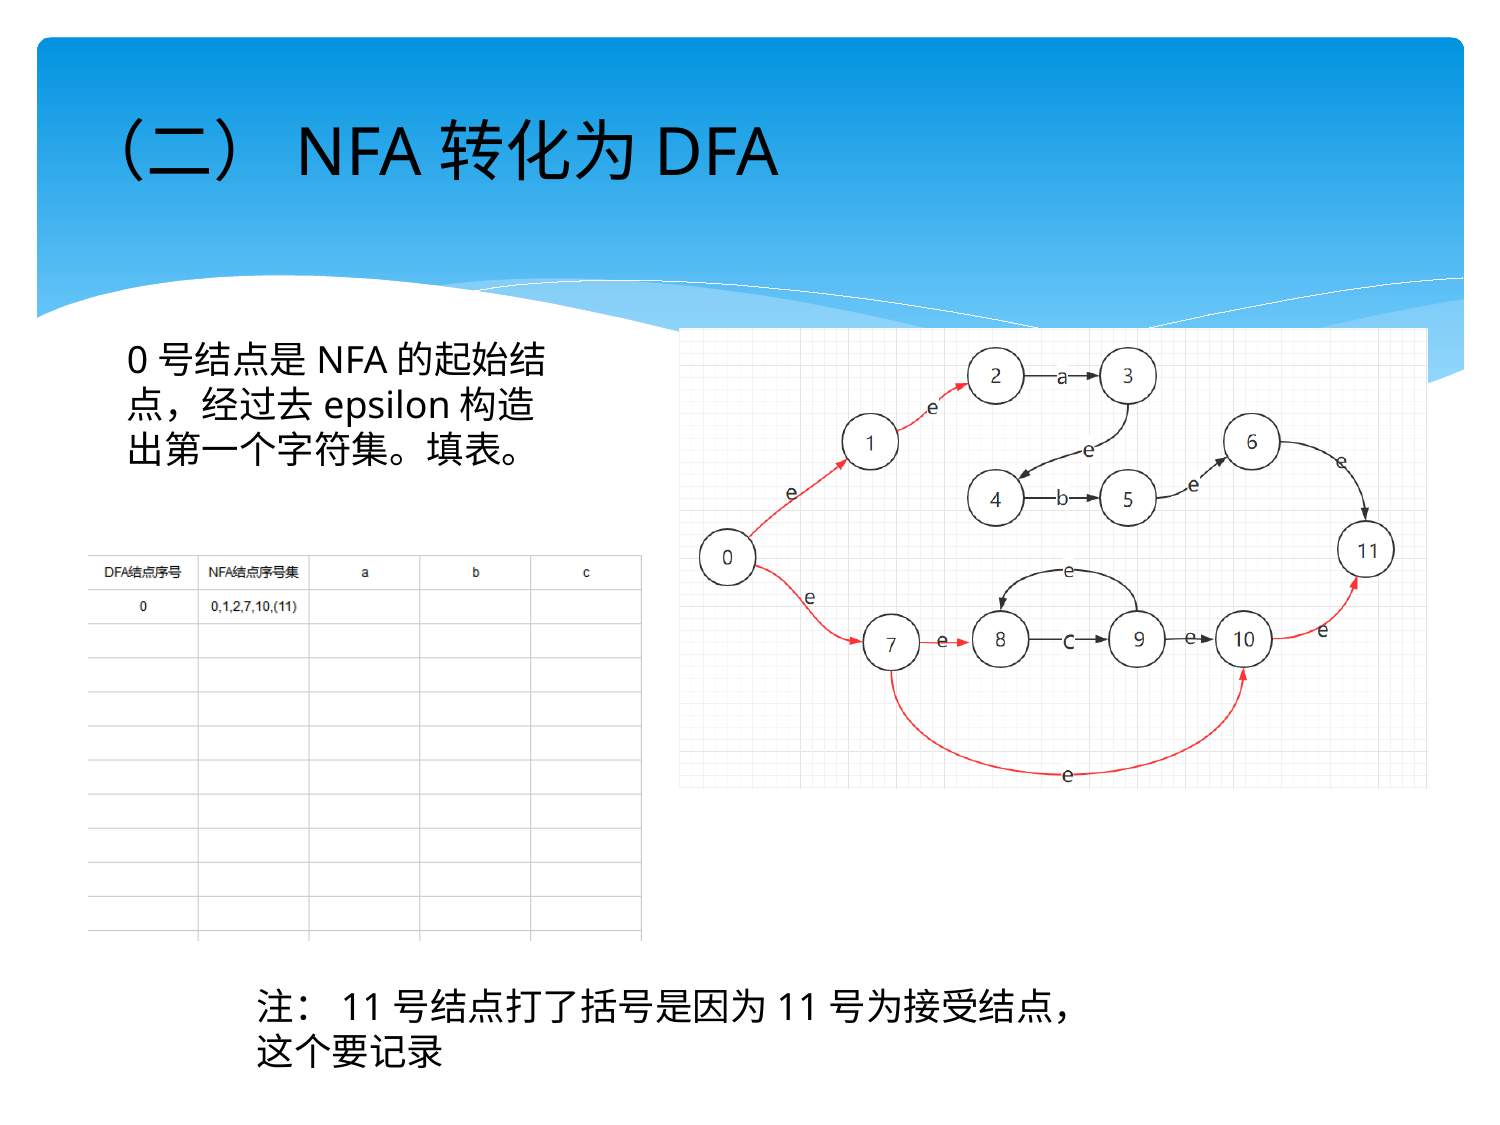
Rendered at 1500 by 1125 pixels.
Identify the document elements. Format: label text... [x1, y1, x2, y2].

text_box 0号结点是NFA的起始结点，经过去epsilon构造出第一个字符集。填表。 [112, 328, 573, 479]
picture [88, 555, 643, 941]
text_box （二）NFA转化为DFA [64, 101, 857, 242]
picture [678, 328, 1428, 790]
text_box 注：11号结点打了括号是因为11号为接受结点，这个要记录 [242, 975, 1069, 1081]
